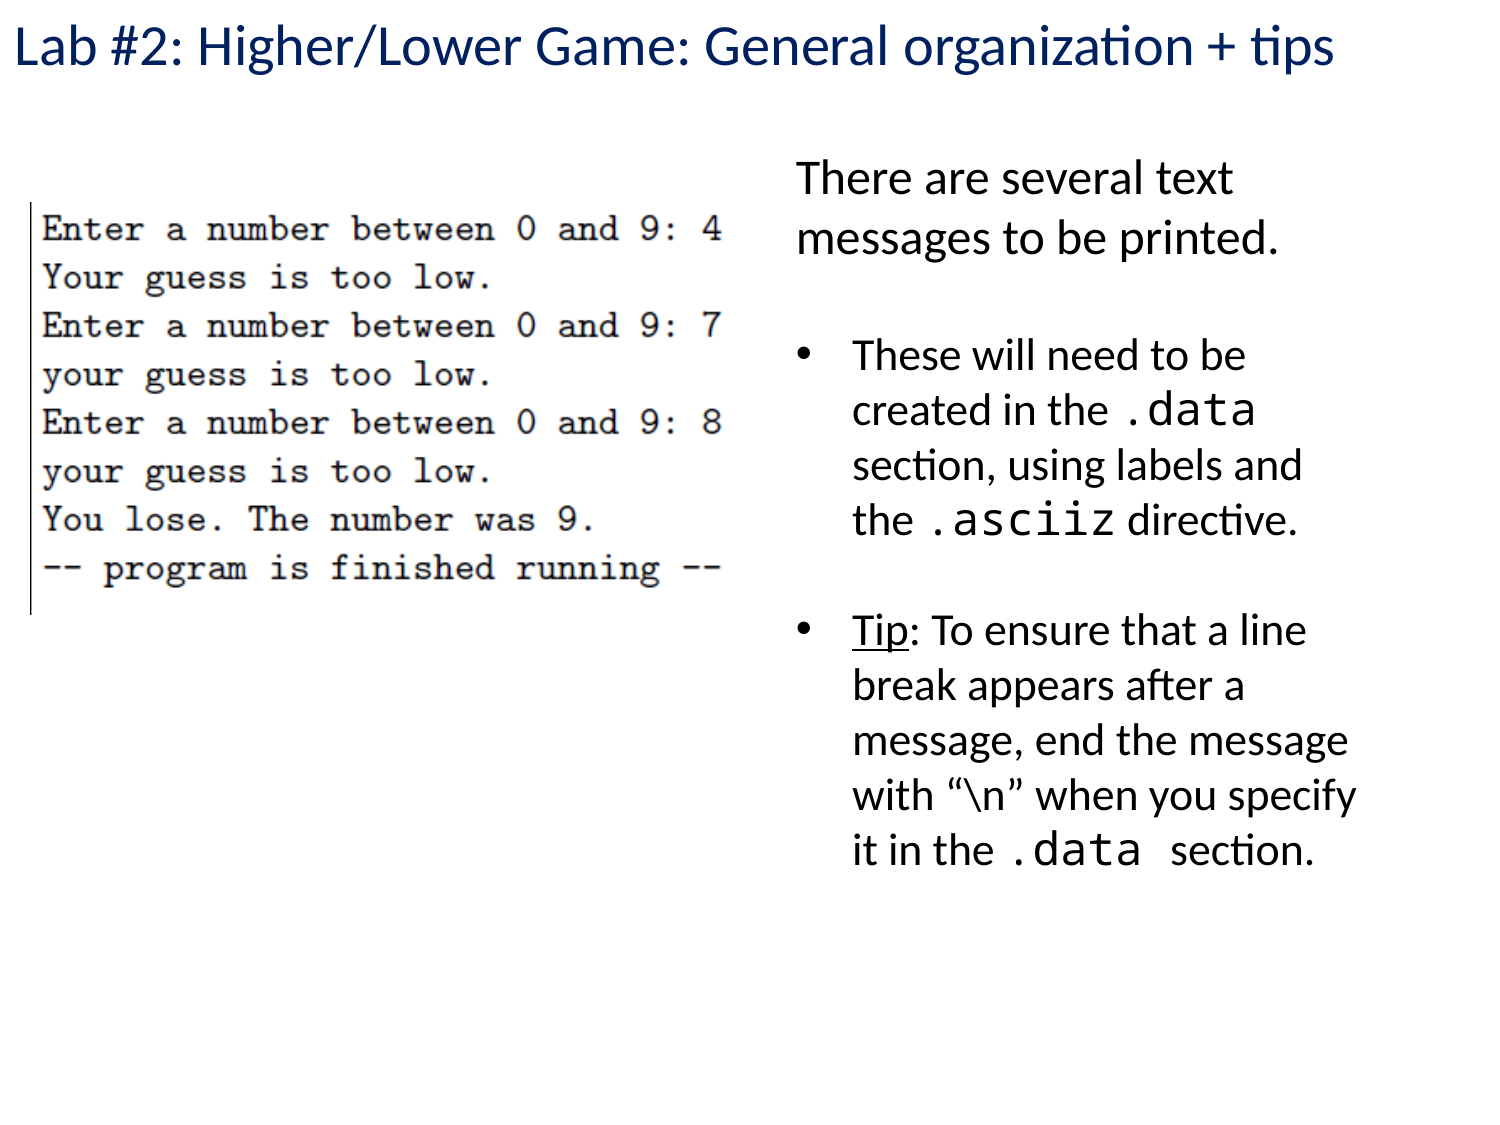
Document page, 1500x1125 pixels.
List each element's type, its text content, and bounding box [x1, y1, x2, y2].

text_box Lab #2: Higher/Lower Game: General organization + tips [0, 0, 1402, 85]
text_box There are several text messages to be printed. These will need to be created in the .data section, using labels and the .asciiz directive. Tip: To ensure that a line break appears after a message, end the message with “\n” when you specify it in the .data section. [781, 137, 1402, 942]
picture [29, 202, 750, 615]
